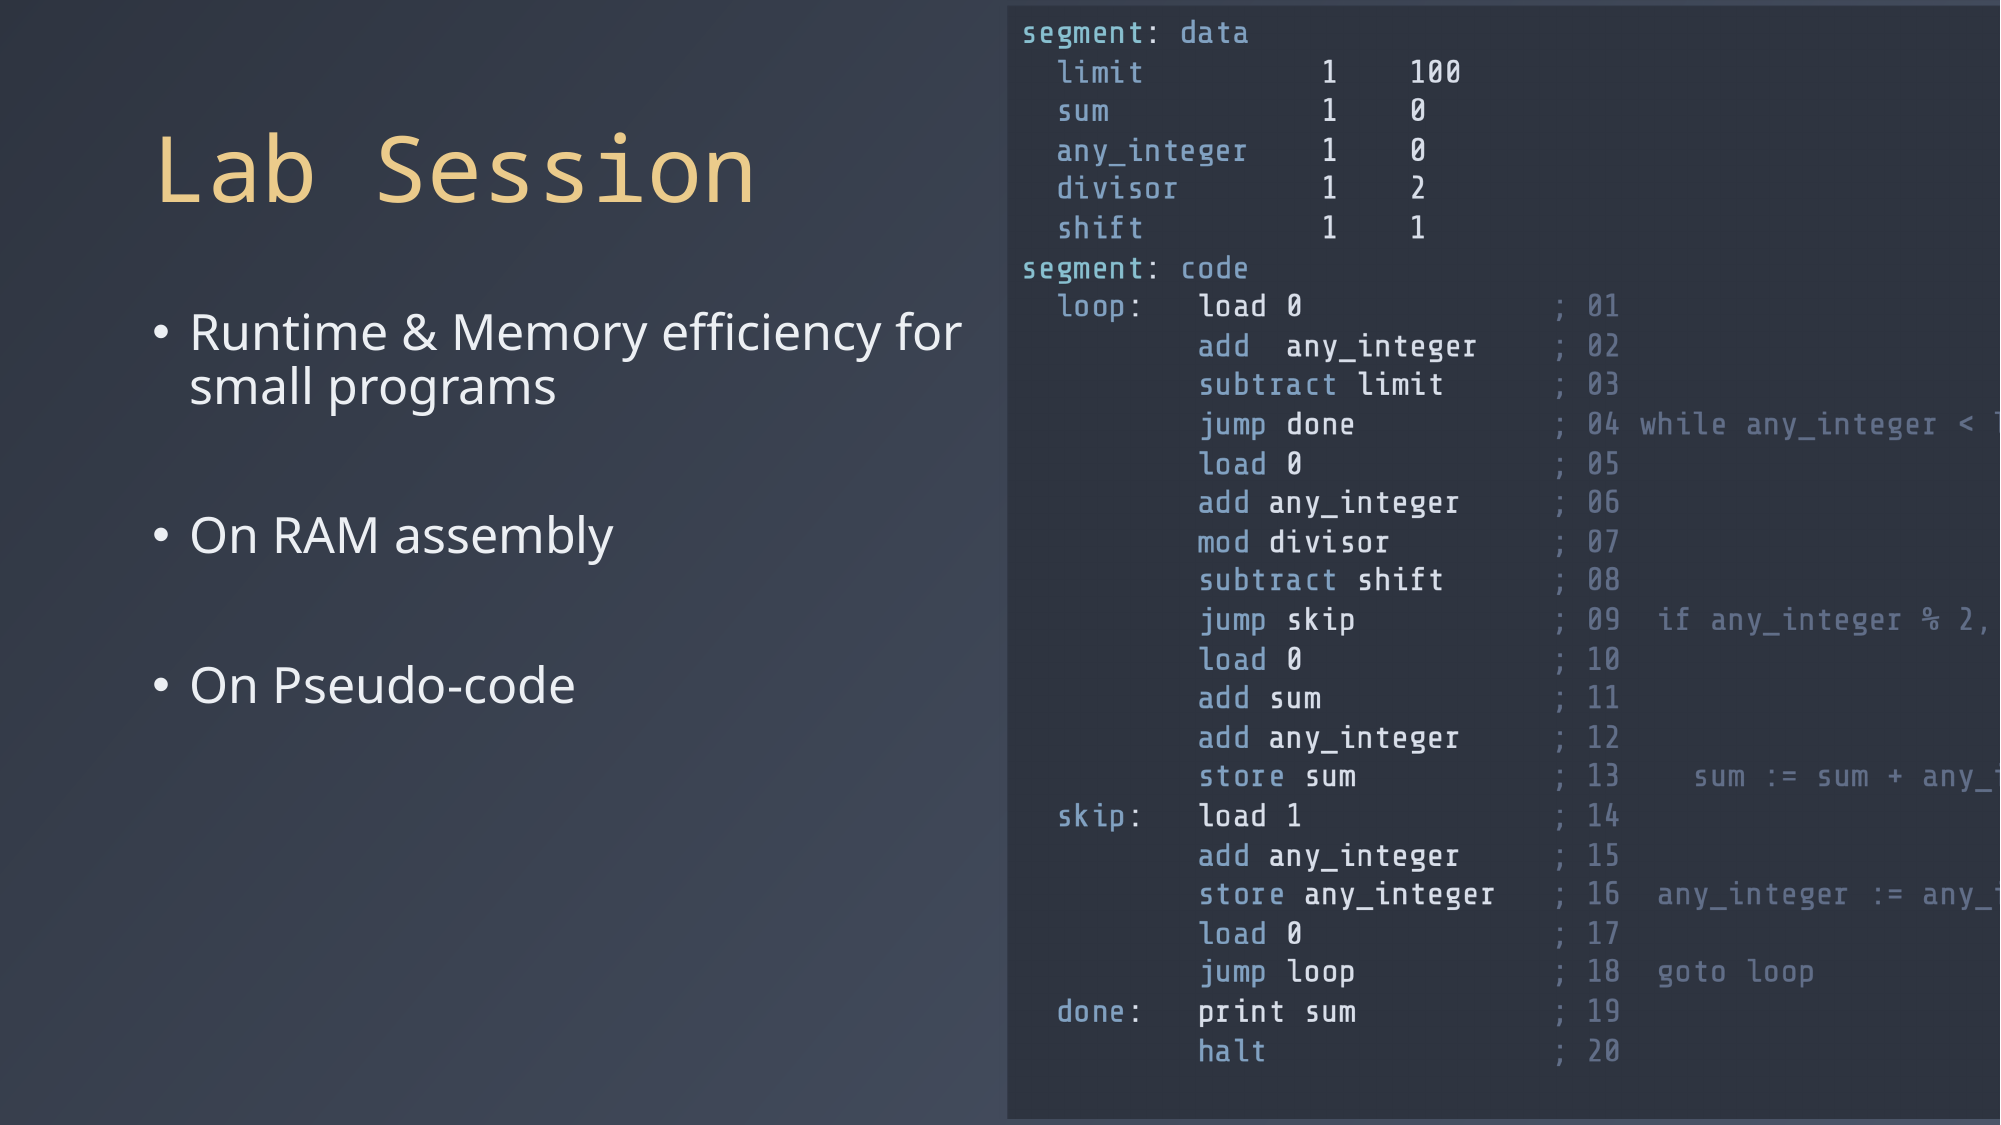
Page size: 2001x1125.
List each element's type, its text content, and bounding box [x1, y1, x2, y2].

picture [999, 0, 2000, 1119]
title Lab Session [137, 26, 999, 230]
list Runtime & Memory efficiency for small programs On RAM assembly On Pseudo-code [137, 299, 999, 1014]
